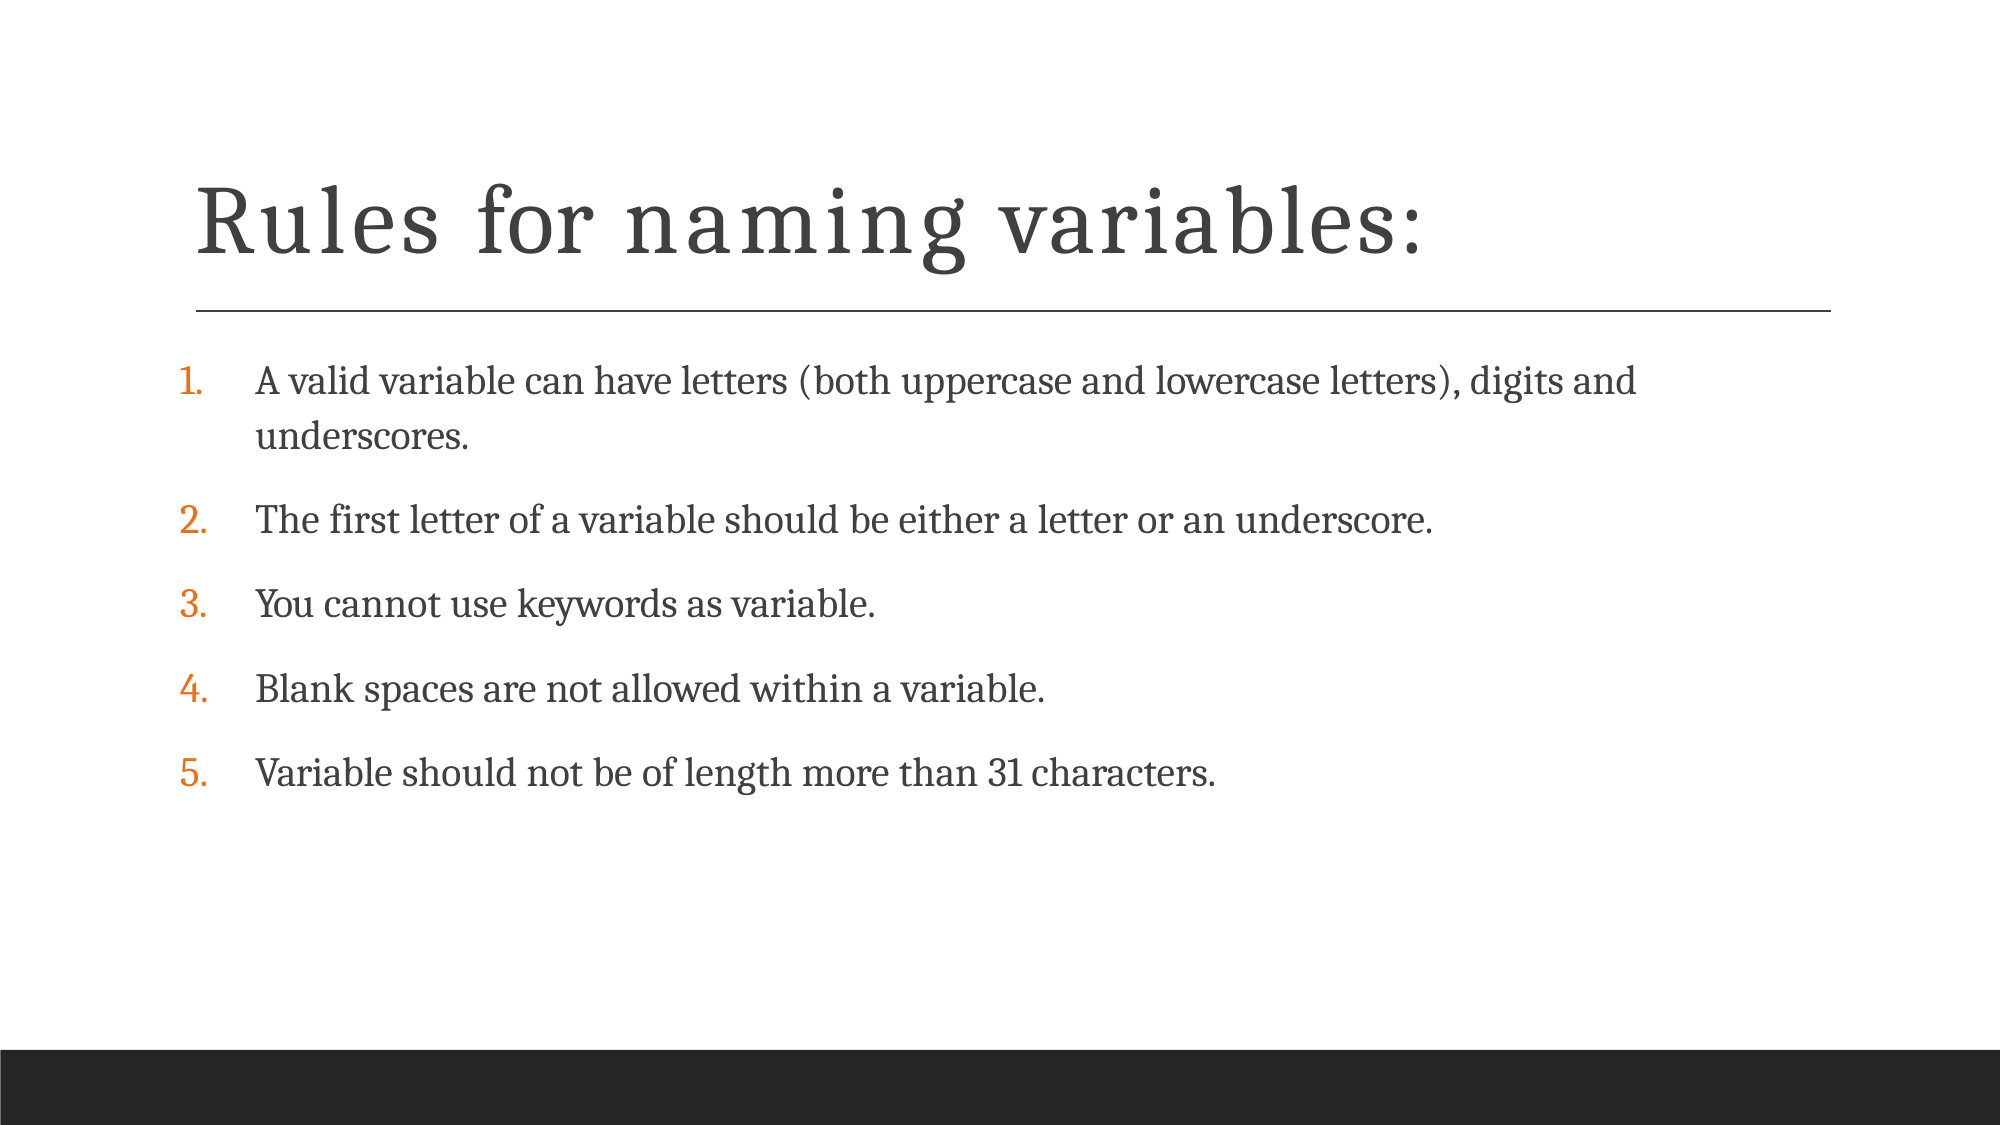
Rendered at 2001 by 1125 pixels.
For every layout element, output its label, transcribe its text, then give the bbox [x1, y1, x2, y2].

title Rules for naming variables: [192, 153, 1484, 344]
text_box A valid variable can have letters (both uppercase and lowercase letters), digits and underscores. The first letter of a variable should be either a letter or an underscore. You cannot use keywords as variable. Blank spaces are not allowed within a variable. Variable should not be of length more than 31 characters. [177, 345, 1714, 795]
